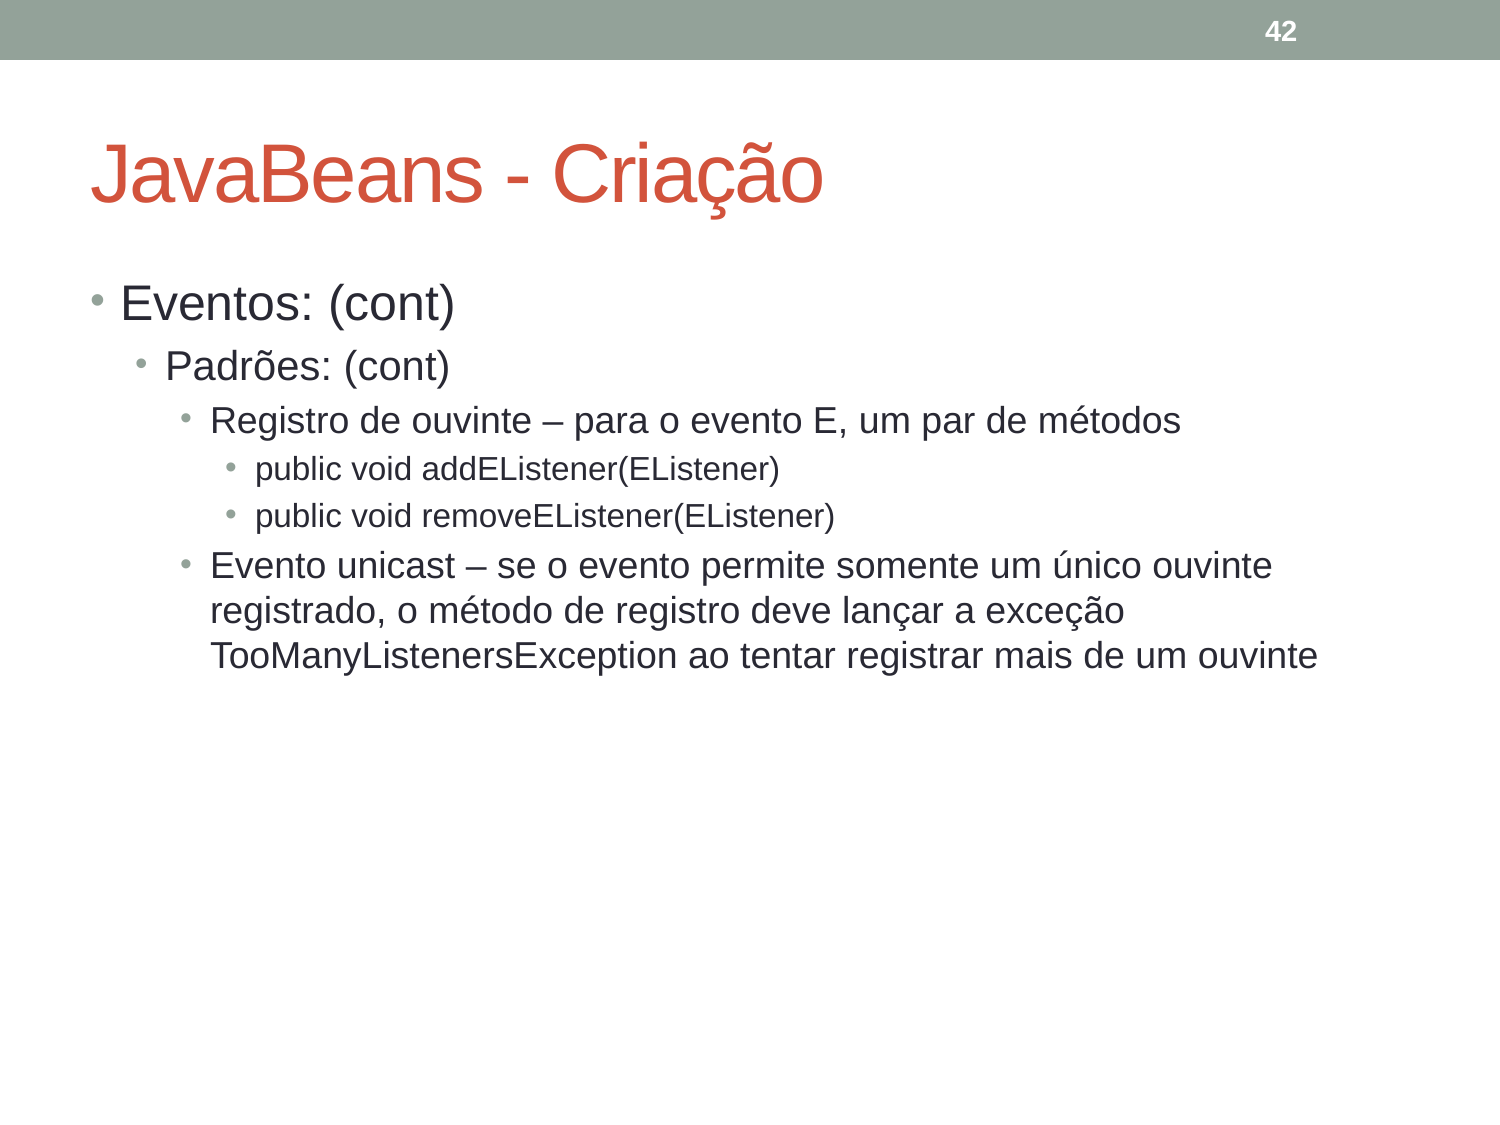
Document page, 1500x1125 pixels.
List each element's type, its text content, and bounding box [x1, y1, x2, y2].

title JavaBeans - Criação [75, 87, 1425, 250]
list Eventos: (cont) Padrões: (cont) Registro de ouvinte – para o evento E, um par de métodos public void addEListener(EListener) public void removeEListener(EListener) Evento unicast – se o evento permite somente um único ouvinte registrado, o método de registro deve lançar a exceção TooManyListenersException ao tentar registrar mais de um ouvinte [75, 262, 1425, 1063]
slide_number 42 [1250, 3, 1425, 57]
